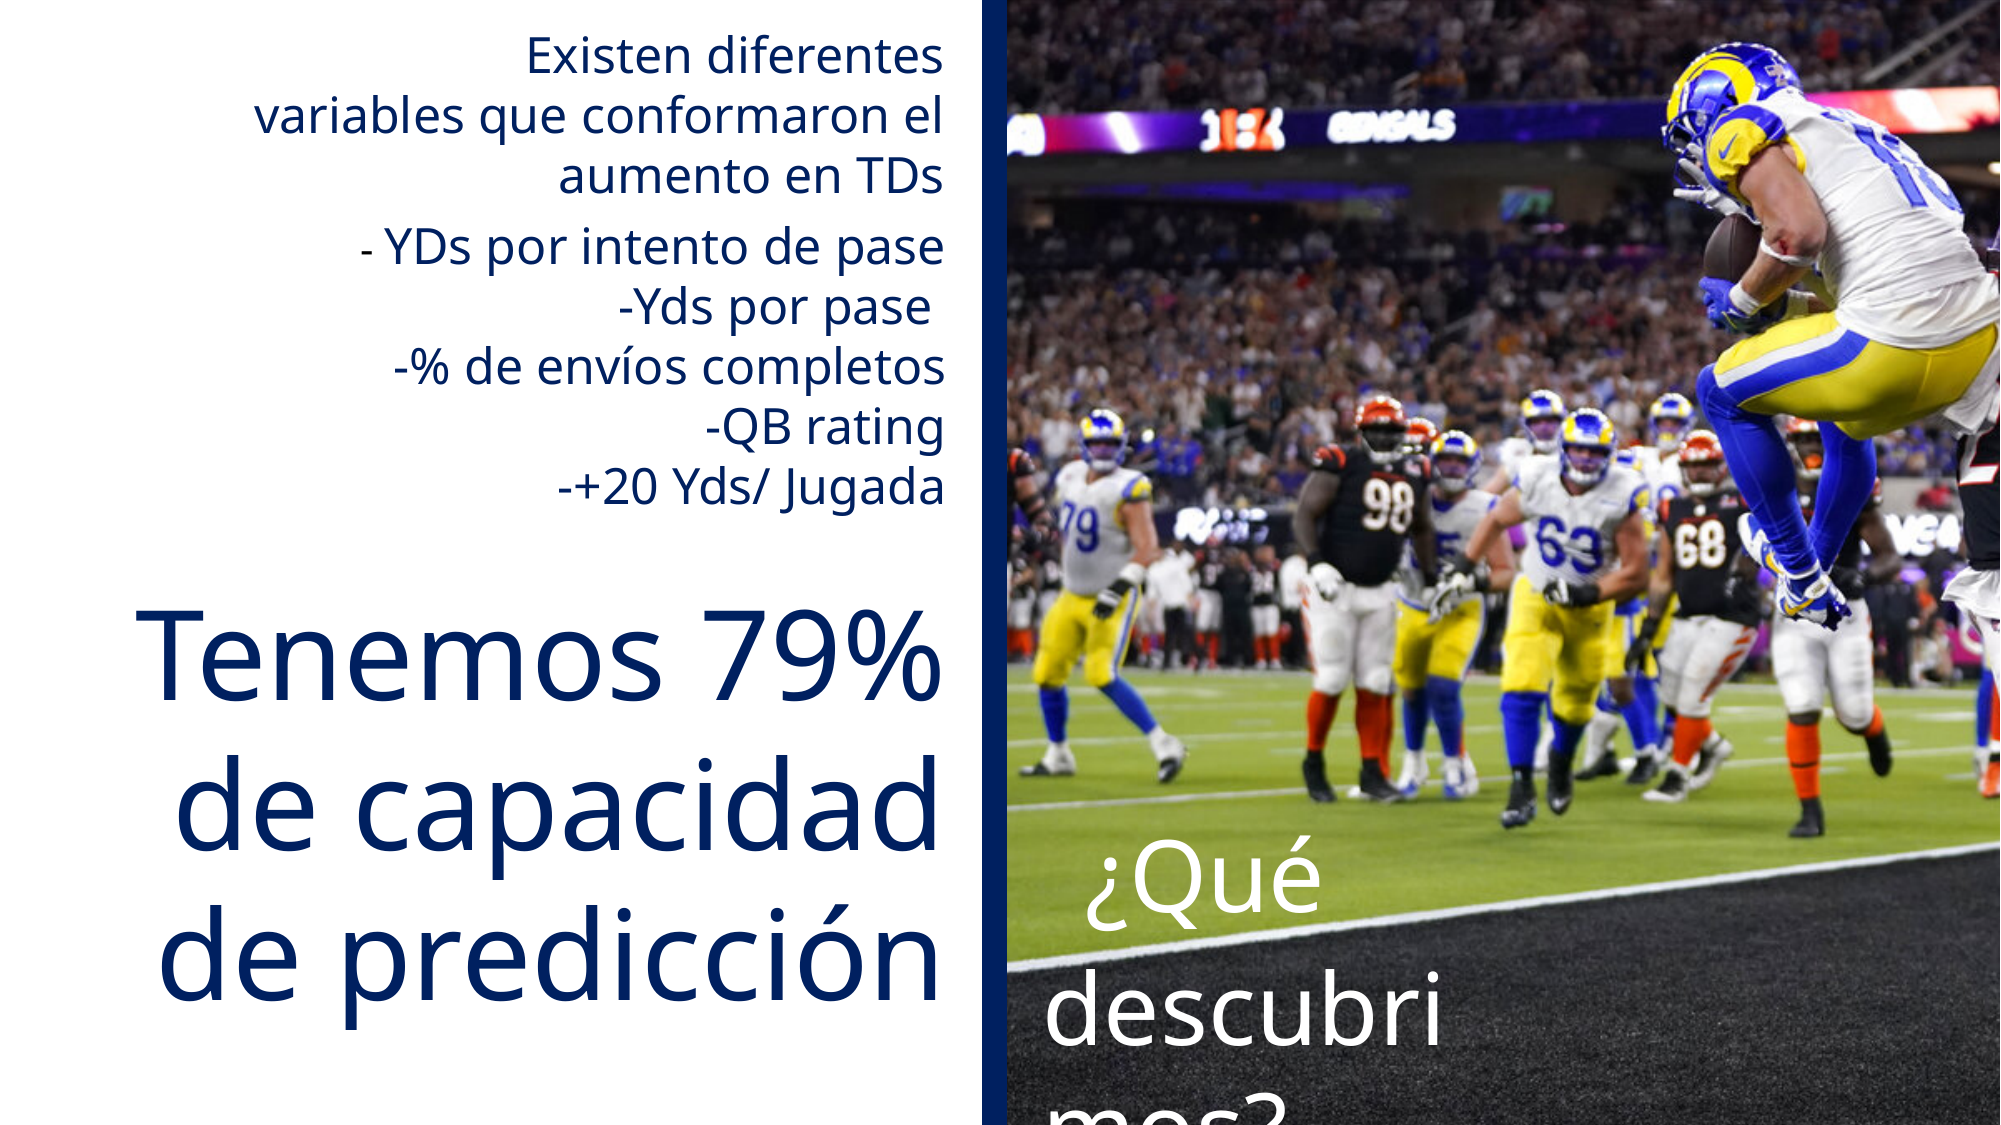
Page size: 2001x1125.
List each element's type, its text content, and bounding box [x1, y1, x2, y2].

text_box Existen diferentes variables que conformaron el aumento en TDs [224, 15, 960, 211]
picture [1005, 0, 2000, 1125]
text_box Tenemos 79% de capacidad de predicción [111, 567, 962, 1033]
text_box [982, 0, 1005, 1125]
text_box - YDs por intento de pase -Yds por pase -% de envíos completos -QB rating -+20 Yds/ Jugada [226, 207, 962, 567]
